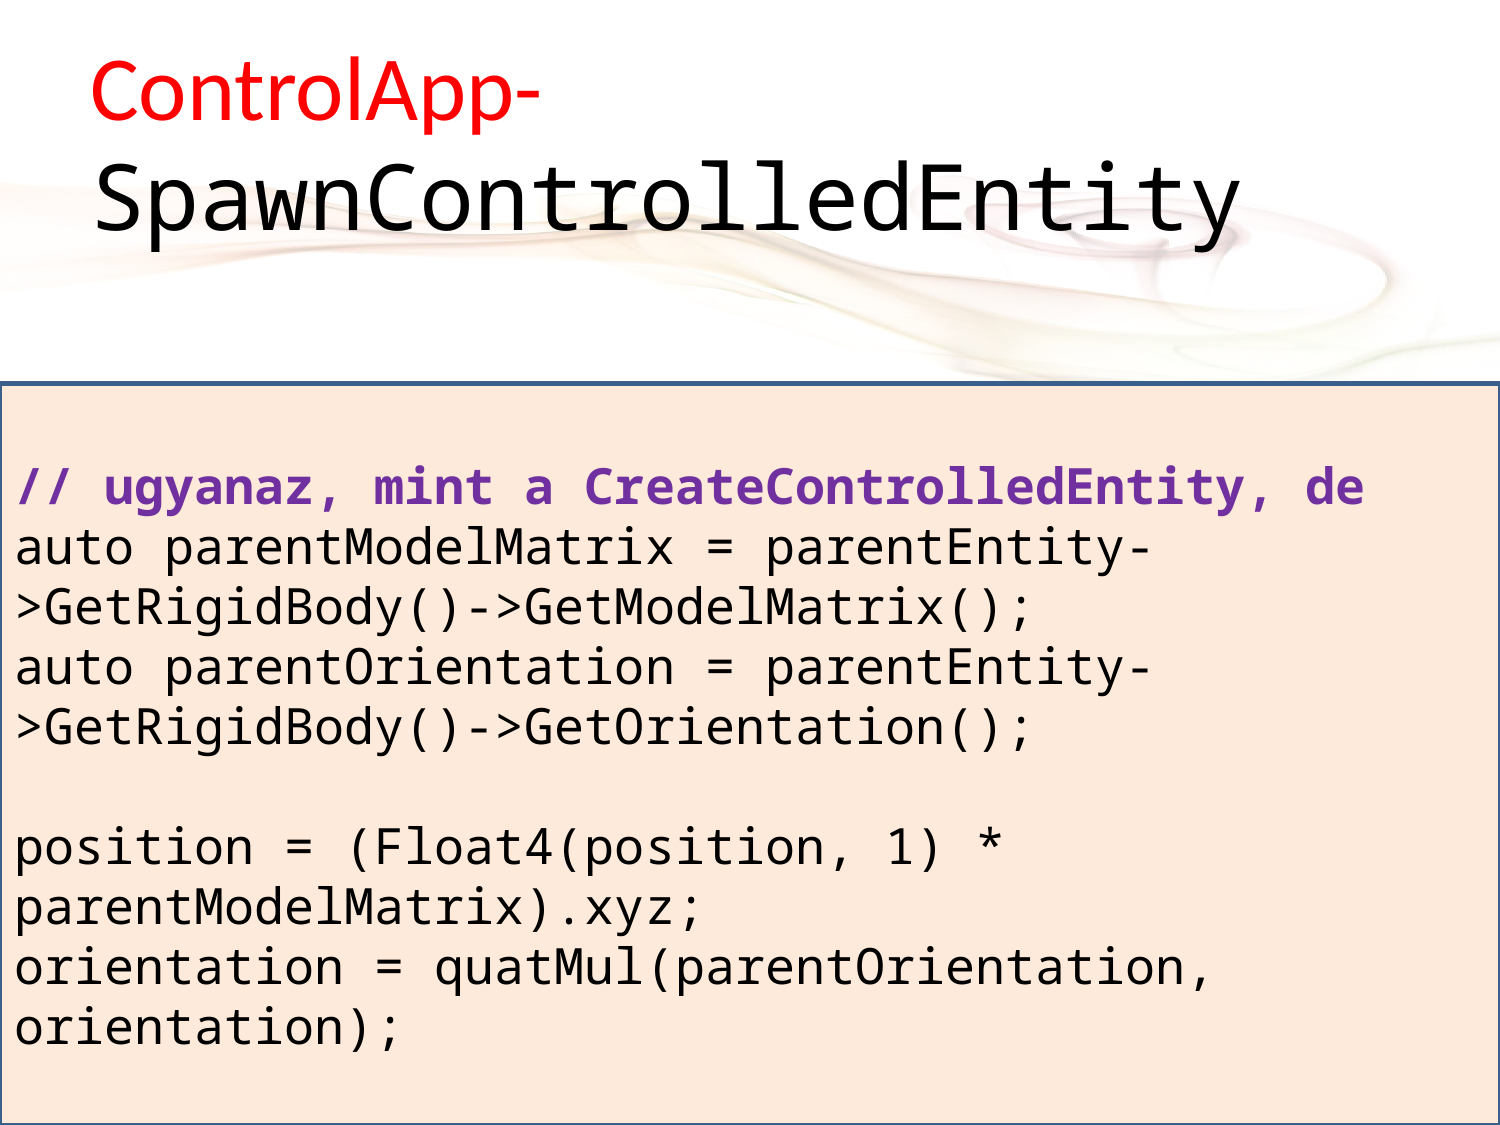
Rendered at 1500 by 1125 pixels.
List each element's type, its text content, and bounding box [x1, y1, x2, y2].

title ControlApp-SpawnControlledEntity [75, 45, 1425, 233]
text_box // ugyanaz, mint a CreateControlledEntity, de auto parentModelMatrix = parentEntity->GetRigidBody()->GetModelMatrix(); auto parentOrientation = parentEntity->GetRigidBody()->GetOrientation(); position = (Float4(position, 1) * parentModelMatrix).xyz; orientation = quatMul(parentOrientation, orientation); [0, 381, 1500, 1125]
